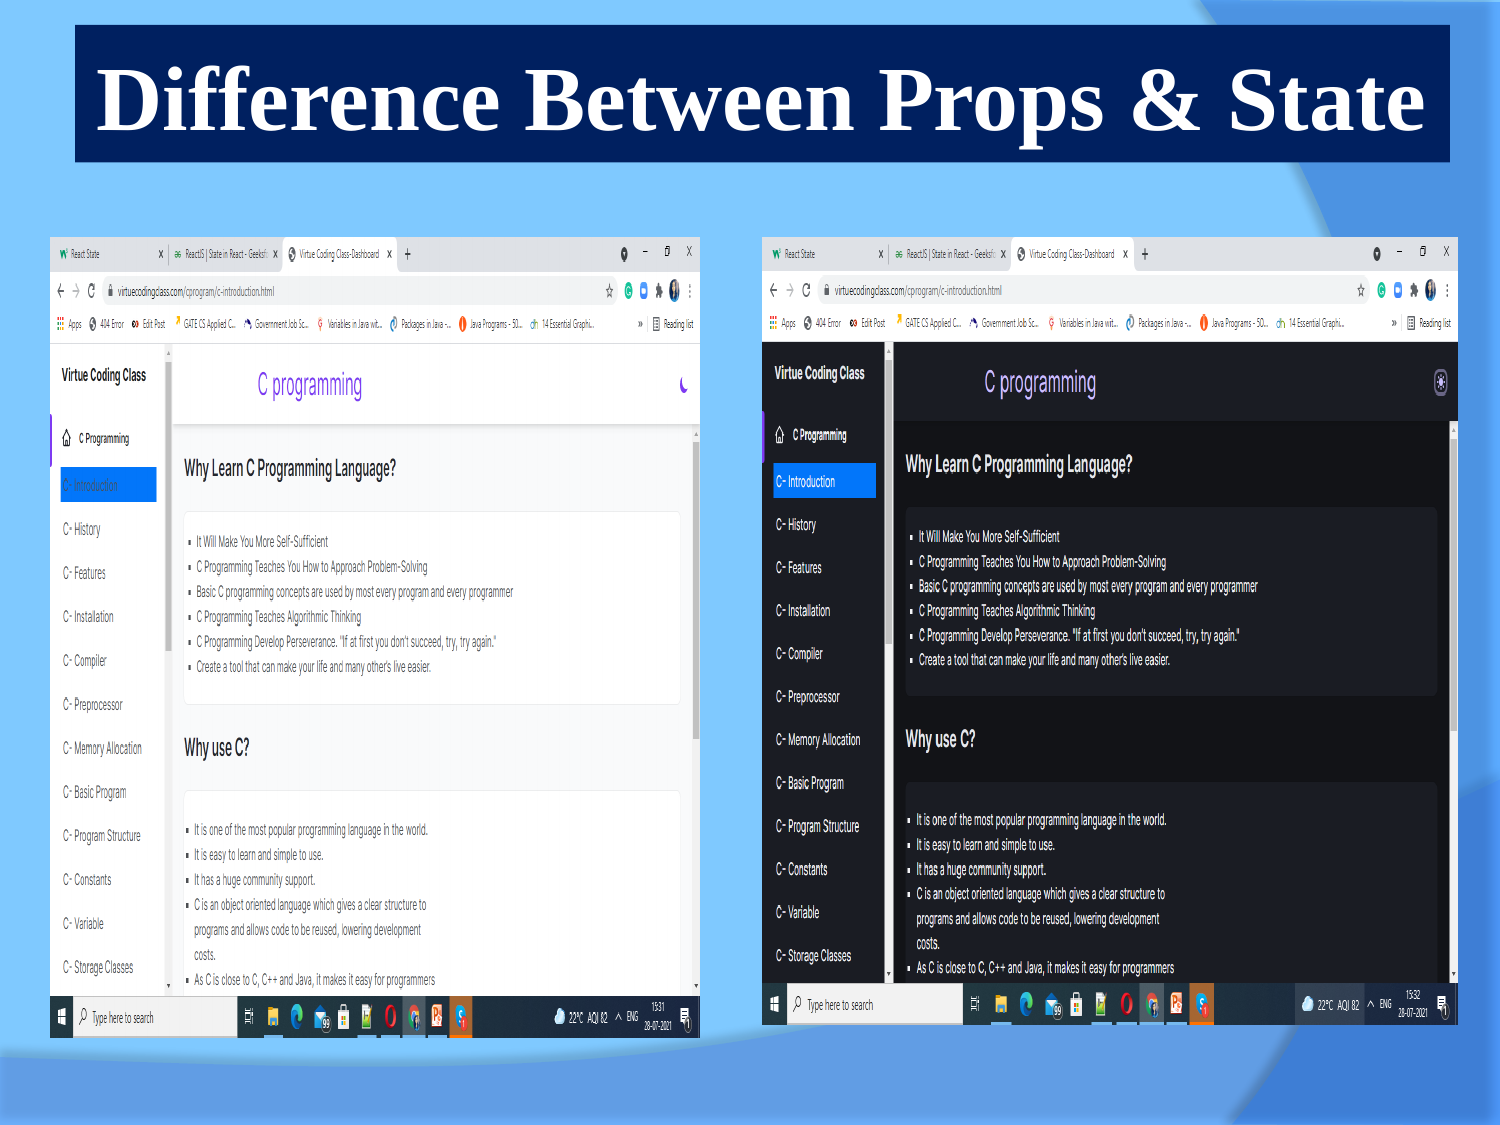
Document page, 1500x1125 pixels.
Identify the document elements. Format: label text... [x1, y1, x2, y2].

picture [49, 237, 701, 1038]
picture [762, 237, 1458, 1026]
title Difference Between Props & State [75, 24, 1450, 163]
